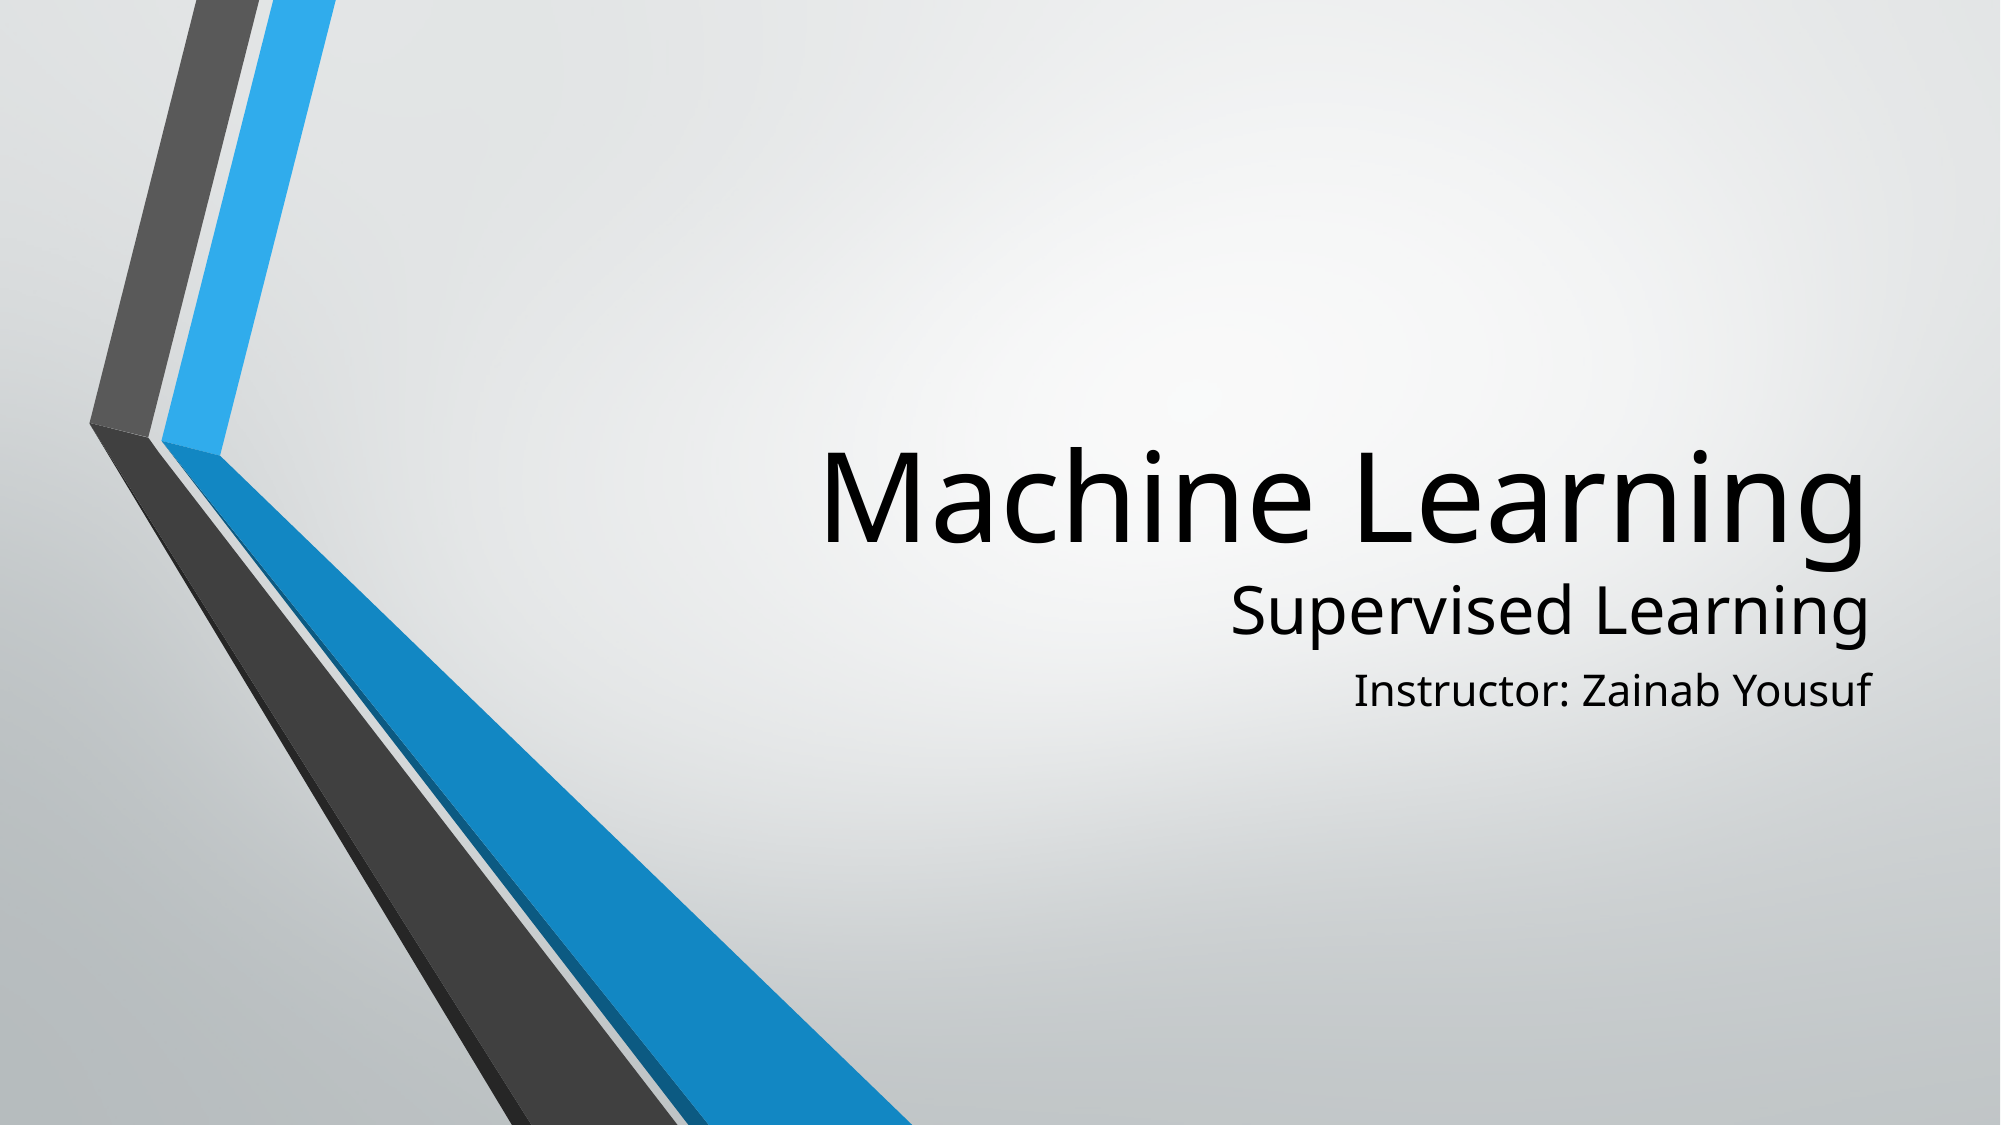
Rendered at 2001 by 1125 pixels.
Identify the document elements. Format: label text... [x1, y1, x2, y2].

subtitle Instructor: Zainab Yousuf [740, 655, 1887, 884]
title Machine Learning Supervised Learning [480, 226, 1887, 656]
